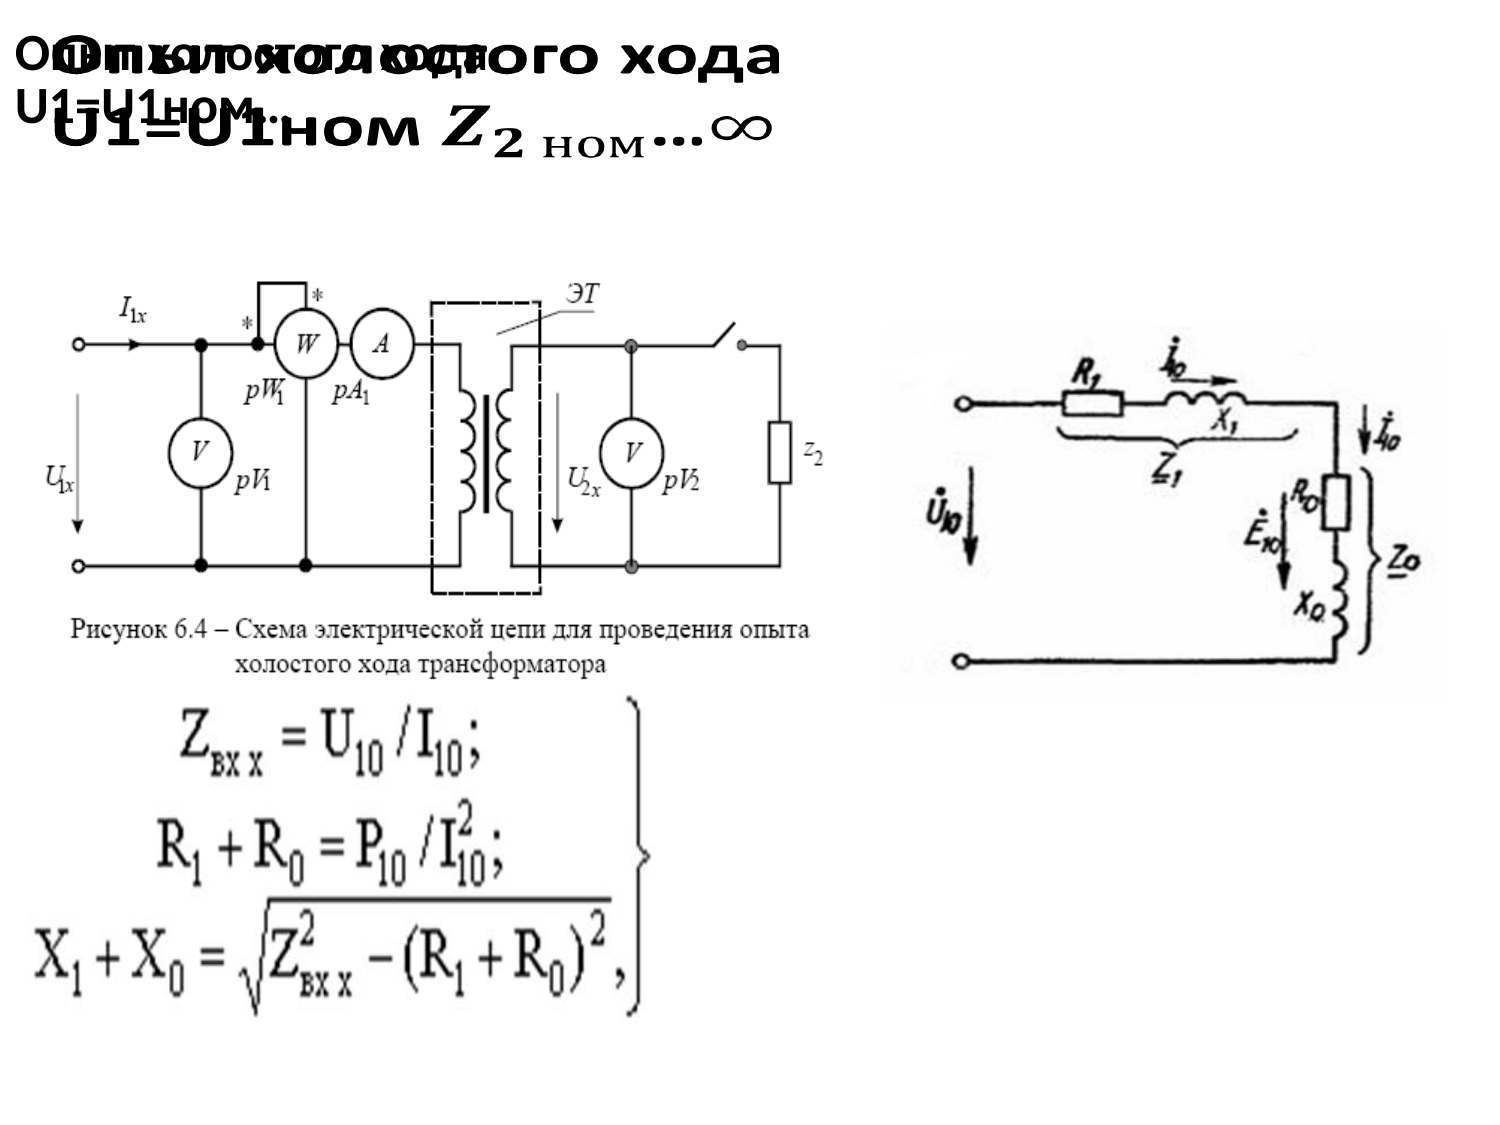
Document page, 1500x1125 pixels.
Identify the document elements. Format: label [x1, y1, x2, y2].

picture [0, 207, 1500, 1095]
text_box [0, 0, 1425, 197]
